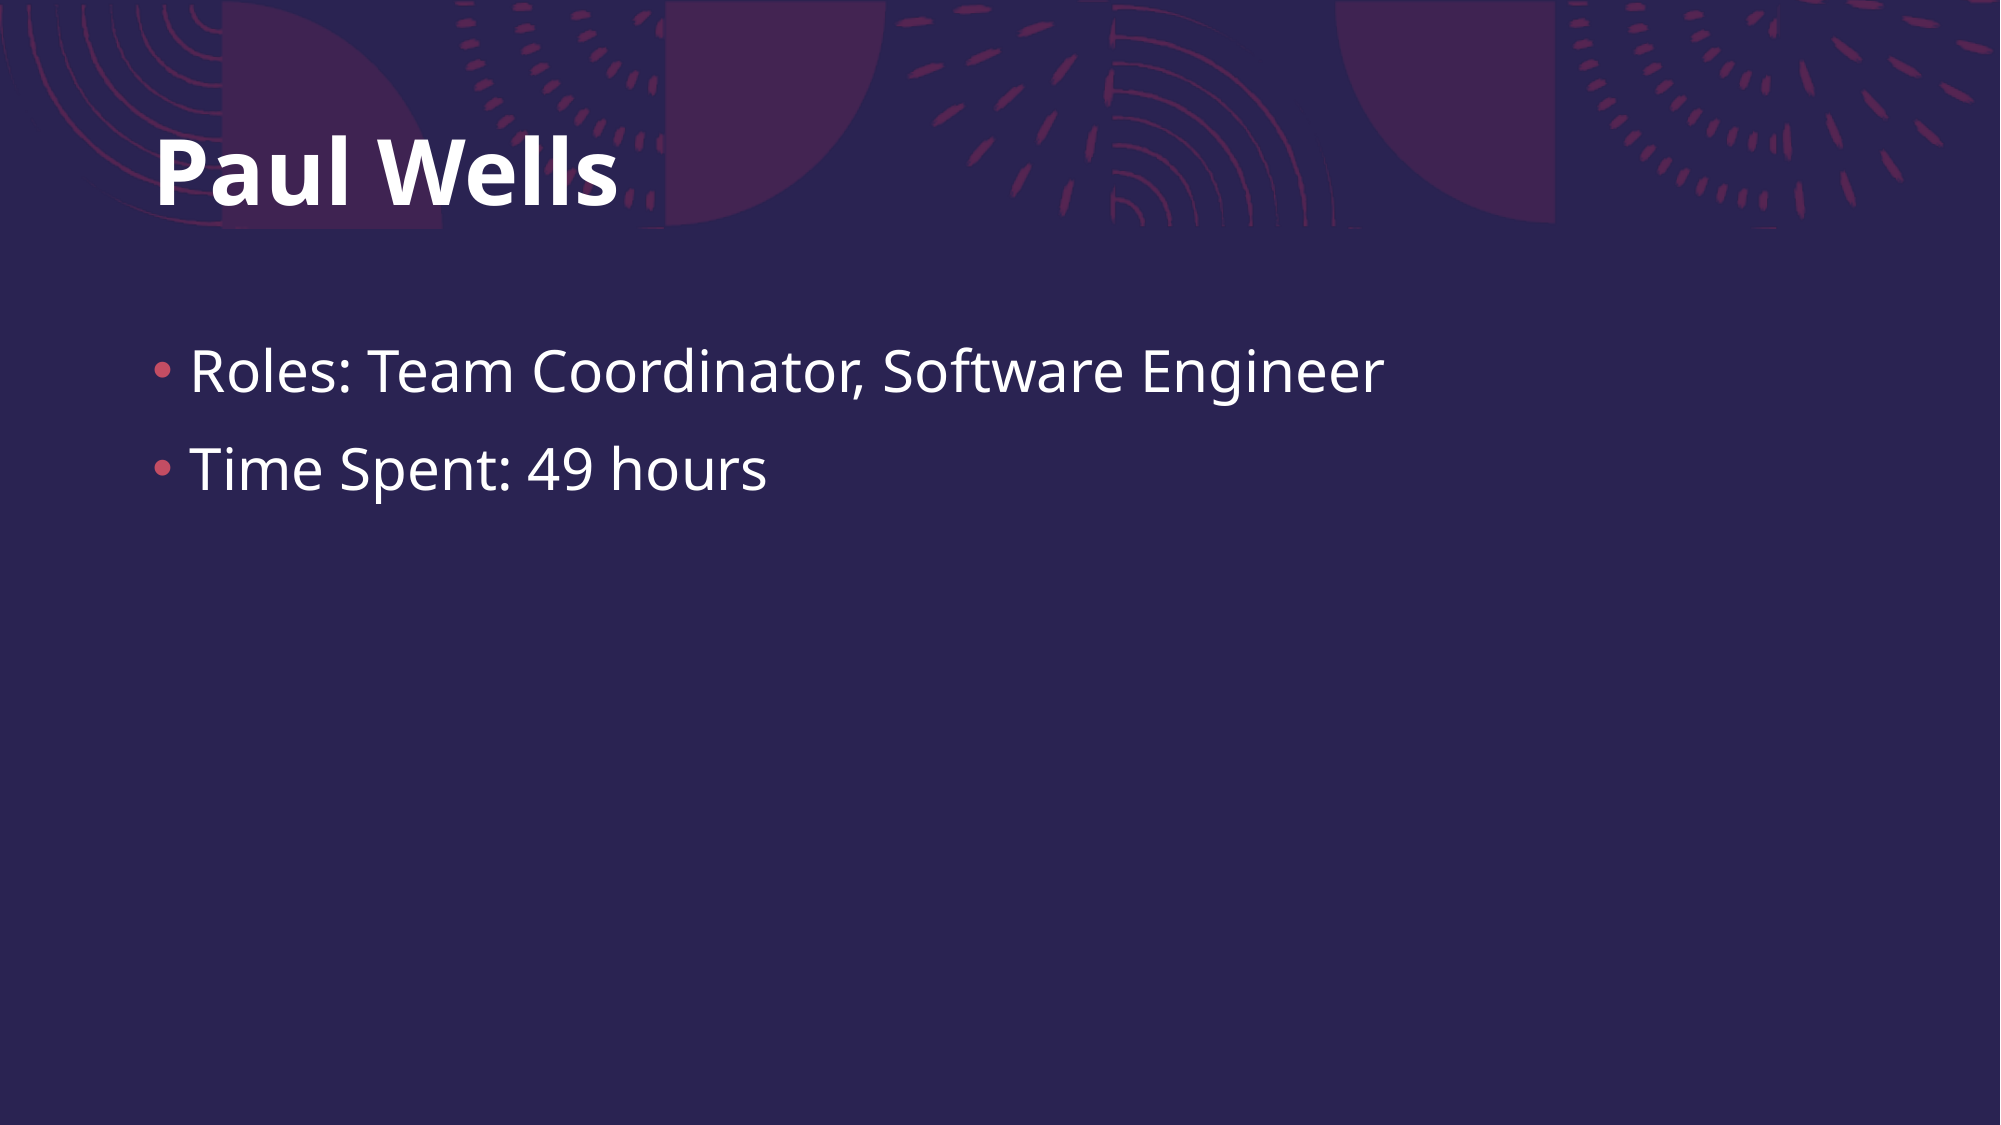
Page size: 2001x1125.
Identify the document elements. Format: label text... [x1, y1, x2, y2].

list Roles: Team Coordinator, Software Engineer Time Spent: 49 hours [137, 319, 1863, 1009]
title Paul Wells [137, 60, 1863, 278]
